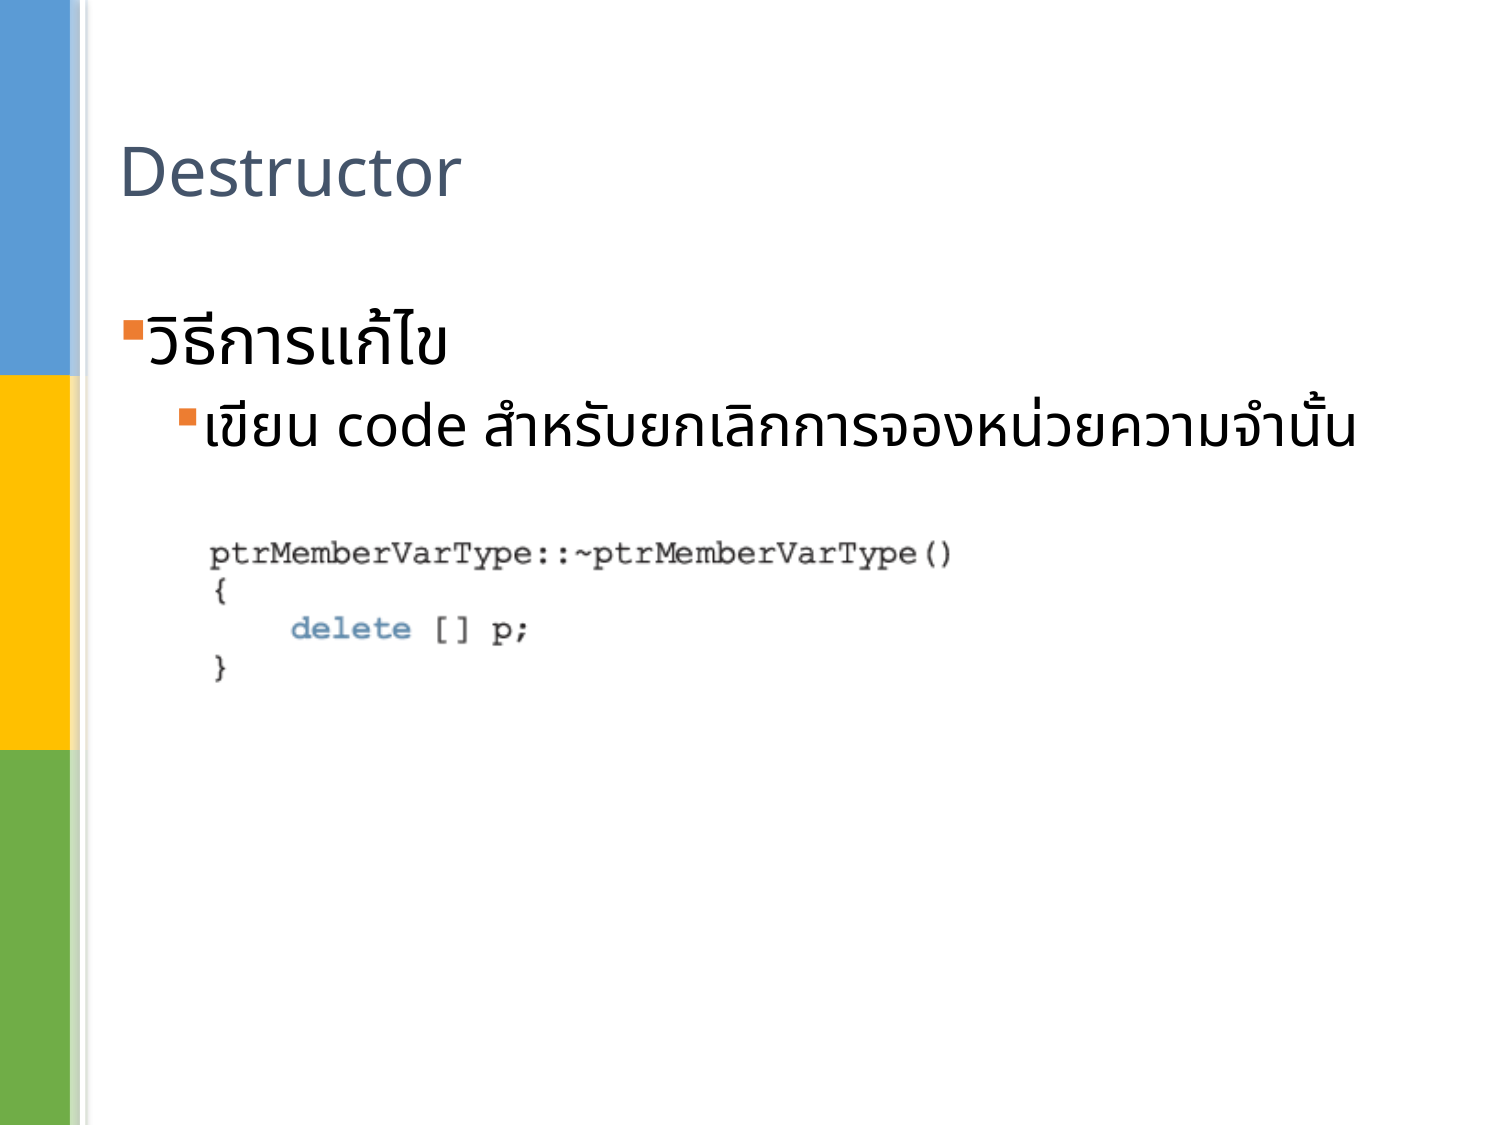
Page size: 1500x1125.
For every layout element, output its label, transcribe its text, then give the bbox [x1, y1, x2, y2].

title Destructor [103, 59, 1397, 278]
picture [182, 527, 989, 694]
list วิธีการแก้ไข เขียน code สำหรับยกเลิกการจองหน่วยความจำนั้น [103, 299, 1397, 1014]
